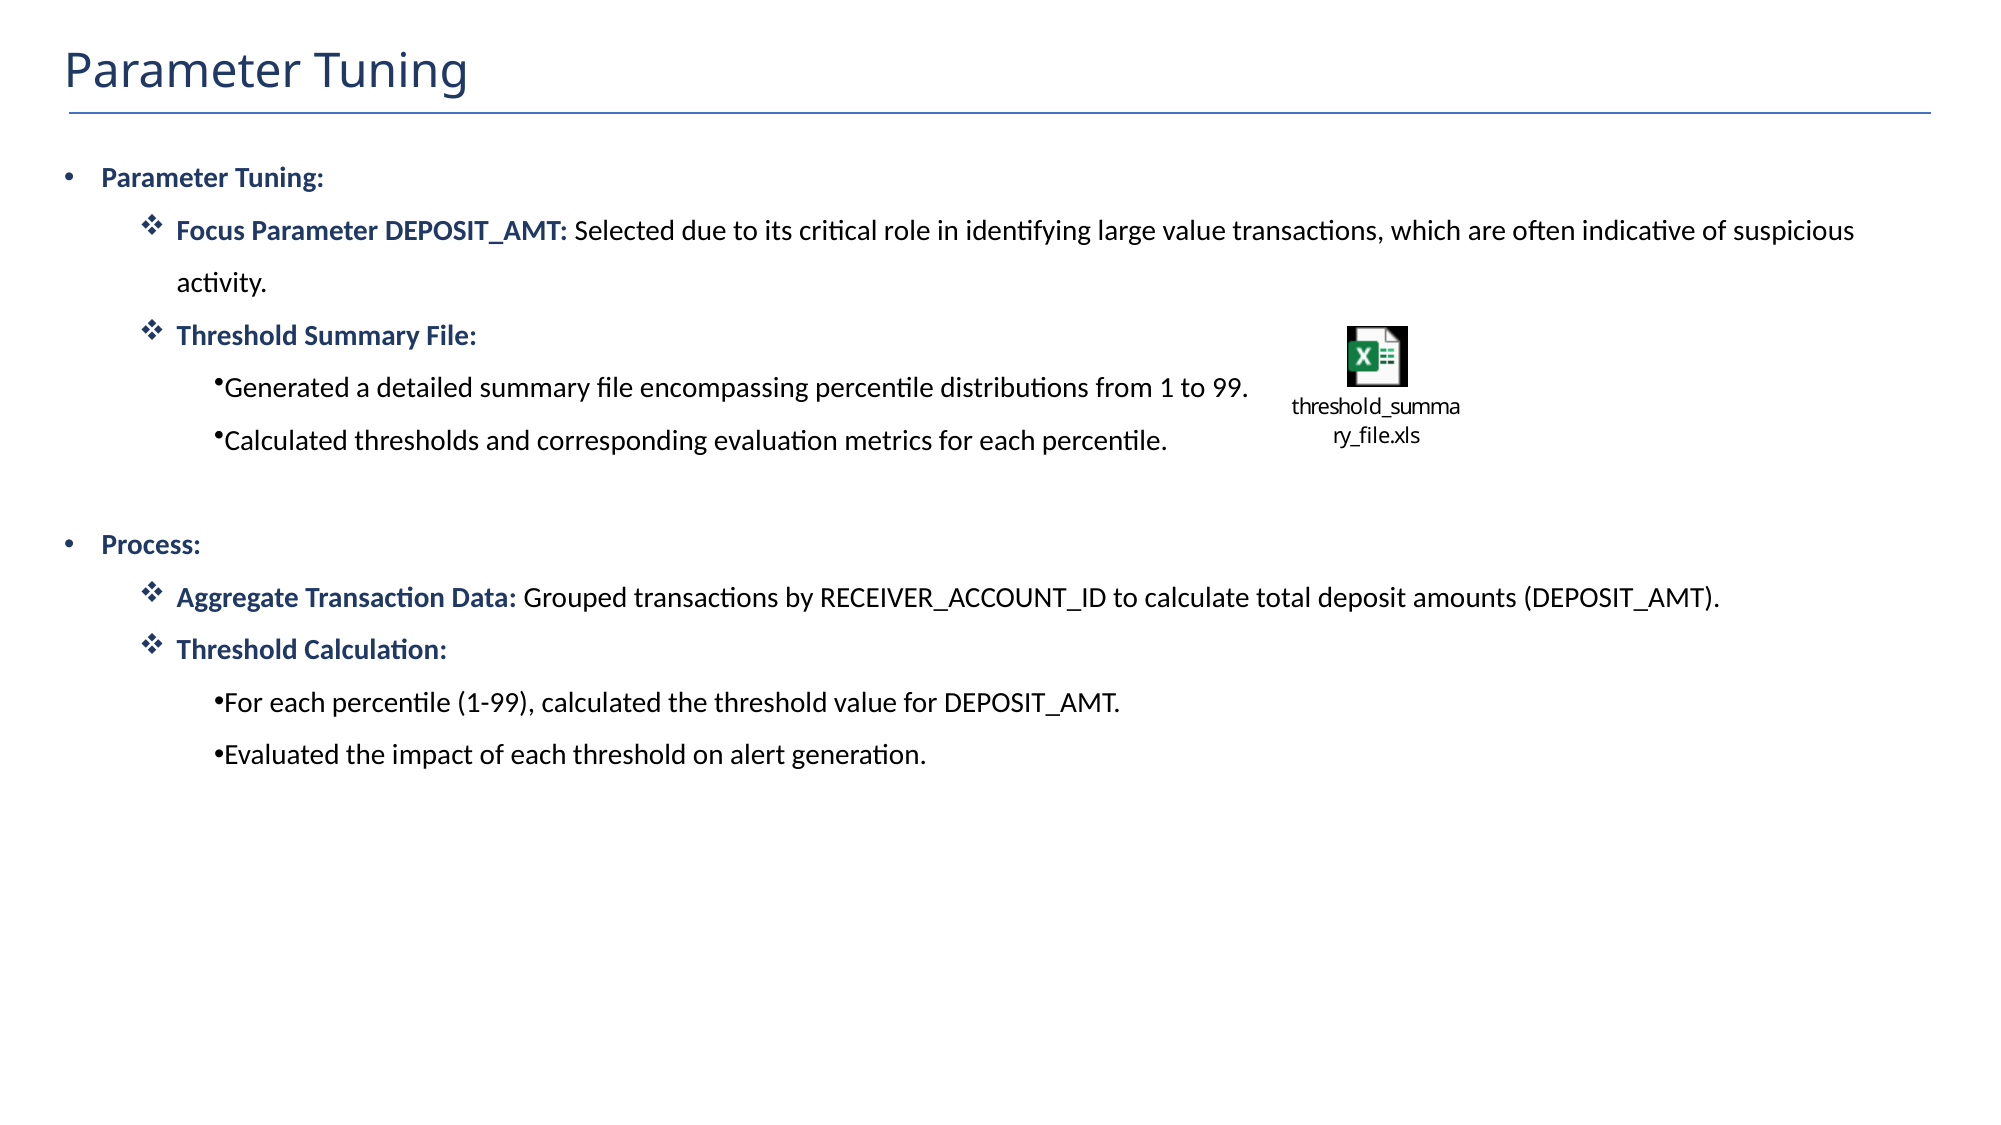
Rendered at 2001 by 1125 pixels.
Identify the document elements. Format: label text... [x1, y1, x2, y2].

list Parameter Tuning: Focus Parameter DEPOSIT_AMT: Selected due to its critical role in identifying large value transactions, which are often indicative of suspicious activity. Threshold Summary File: Generated a detailed summary file encompassing percentile distributions from 1 to 99. Calculated thresholds and corresponding evaluation metrics for each percentile. Process: Aggregate Transaction Data: Grouped transactions by RECEIVER_ACCOUNT_ID to calculate total deposit amounts (DEPOSIT_AMT). Threshold Calculation: For each percentile (1-99), calculated the threshold value for DEPOSIT_AMT. Evaluated the impact of each threshold on alert generation. [49, 133, 1911, 823]
text_box Parameter Tuning [49, 32, 1687, 105]
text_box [1289, 326, 1465, 479]
